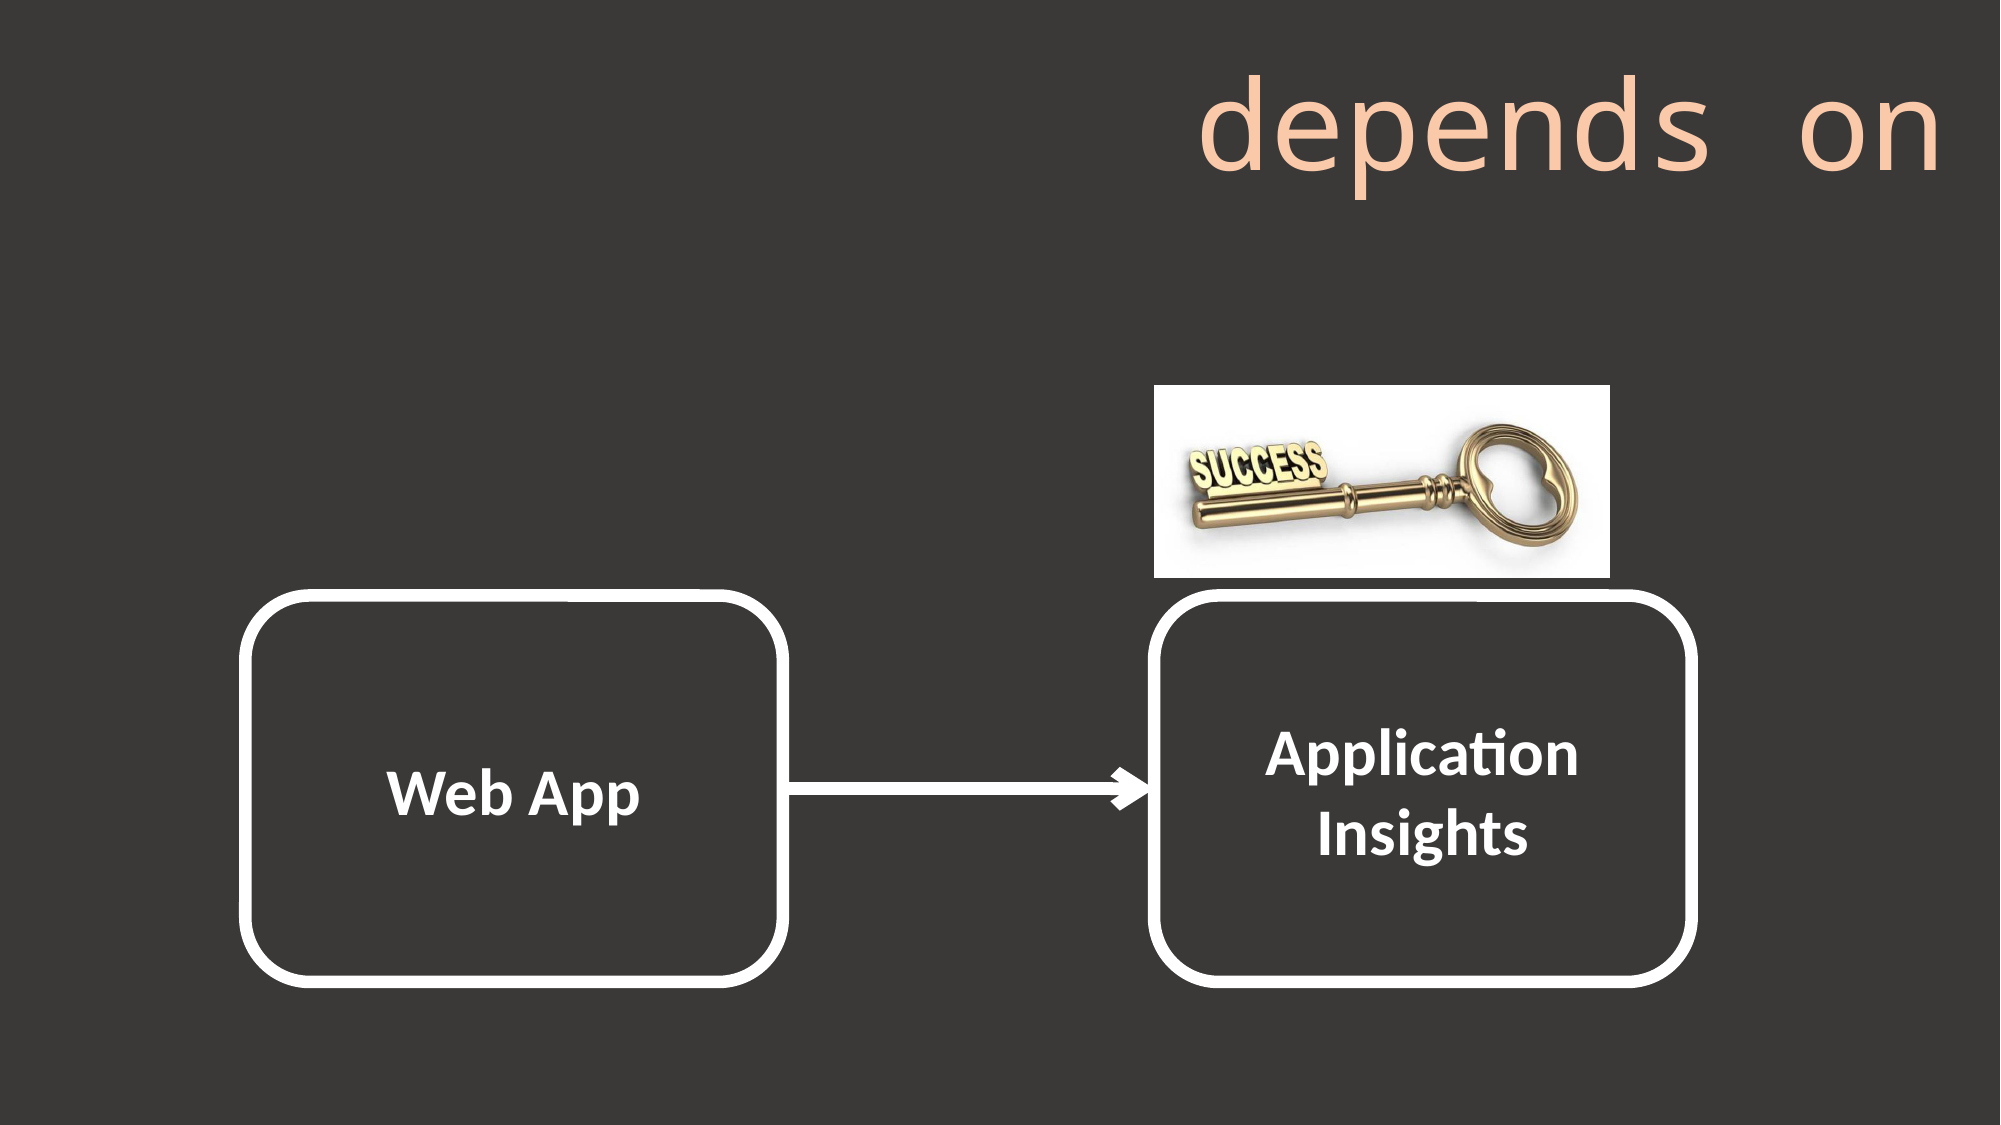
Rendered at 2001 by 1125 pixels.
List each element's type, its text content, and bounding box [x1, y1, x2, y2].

title depends on [1075, 0, 2000, 206]
text_box Application Insights [1153, 594, 1693, 984]
text_box Web App [244, 594, 784, 984]
text_box [474, 791, 1463, 1125]
picture [1154, 385, 1610, 578]
text_box [474, 368, 1463, 787]
